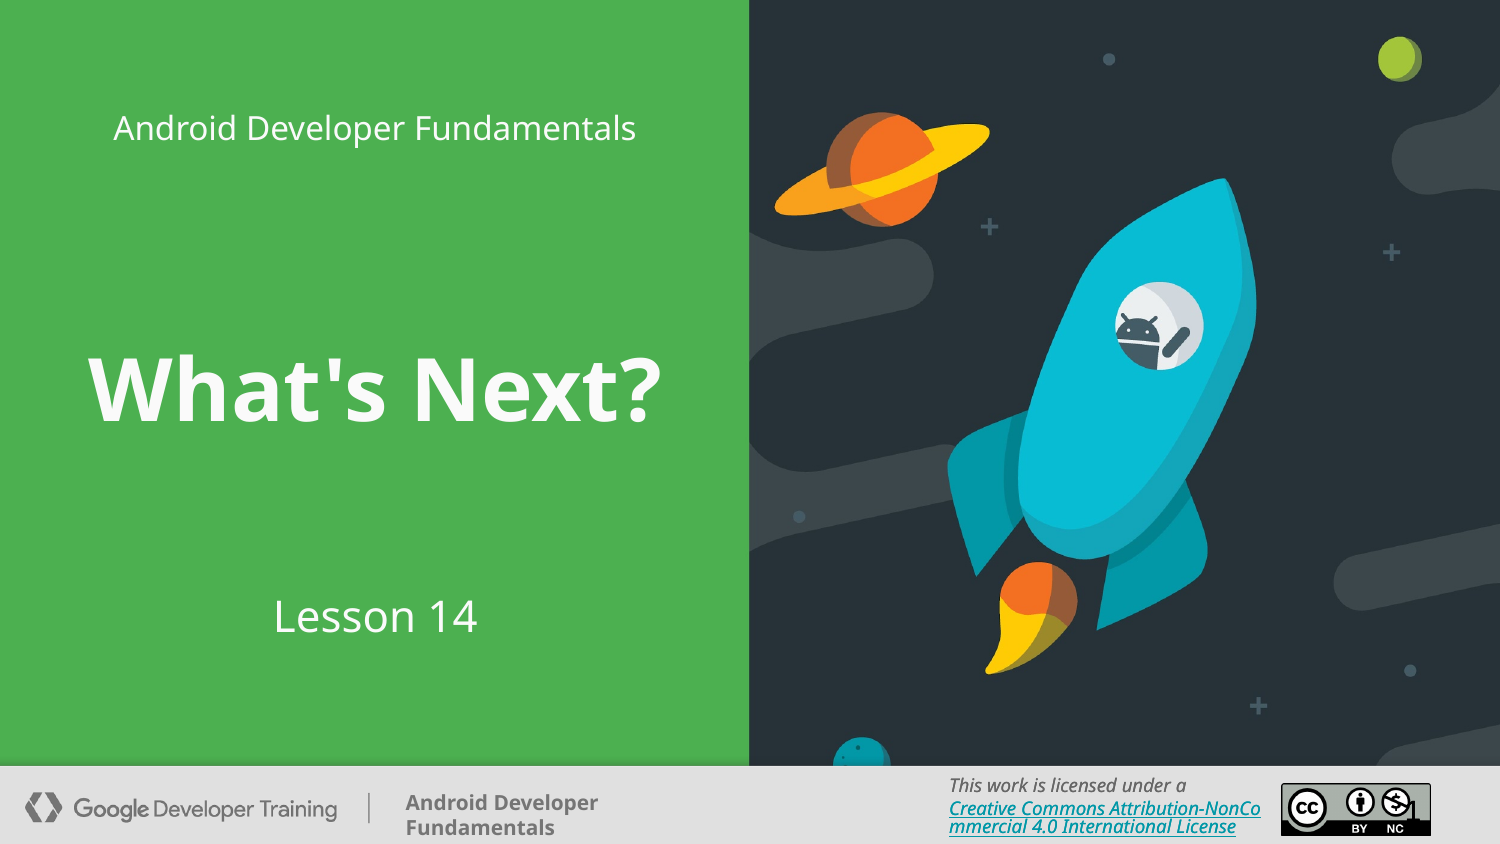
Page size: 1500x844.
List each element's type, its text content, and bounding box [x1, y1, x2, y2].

subtitle Android Developer Fundamentals [43, 92, 708, 179]
subtitle Lesson 14 [43, 573, 708, 777]
text_box This work is licensed under a Creative Commons Attribution-NonCommercial 4.0 International License [934, 758, 1289, 844]
picture [0, 0, 1500, 844]
slide_number ‹#› [1389, 777, 1480, 842]
title What's Next? [43, 316, 708, 560]
